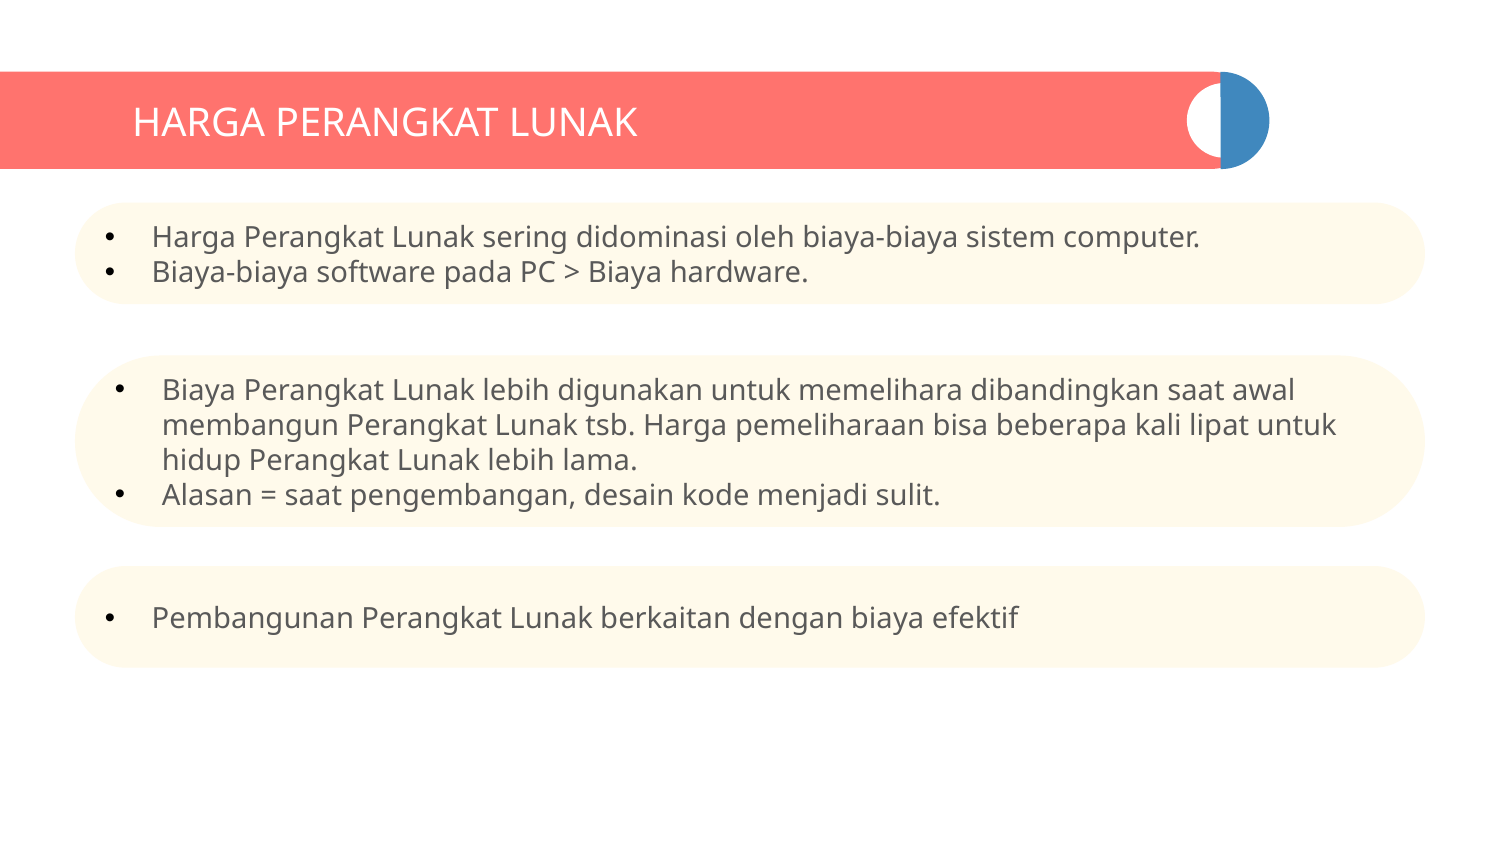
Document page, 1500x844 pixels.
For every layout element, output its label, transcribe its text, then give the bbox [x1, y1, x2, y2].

title HARGA PERANGKAT LUNAK [116, 89, 1163, 152]
text_box Biaya Perangkat Lunak lebih digunakan untuk memelihara dibandingkan saat awal membangun Perangkat Lunak tsb. Harga pemeliharaan bisa beberapa kali lipat untuk hidup Perangkat Lunak lebih lama. Alasan = saat pengembangan, desain kode menjadi sulit. [74, 355, 1425, 527]
text_box Pembangunan Perangkat Lunak berkaitan dengan biaya efektif [74, 566, 1425, 668]
text_box Harga Perangkat Lunak sering didominasi oleh biaya-biaya sistem computer. Biaya-biaya software pada PC > Biaya hardware. [74, 202, 1425, 305]
